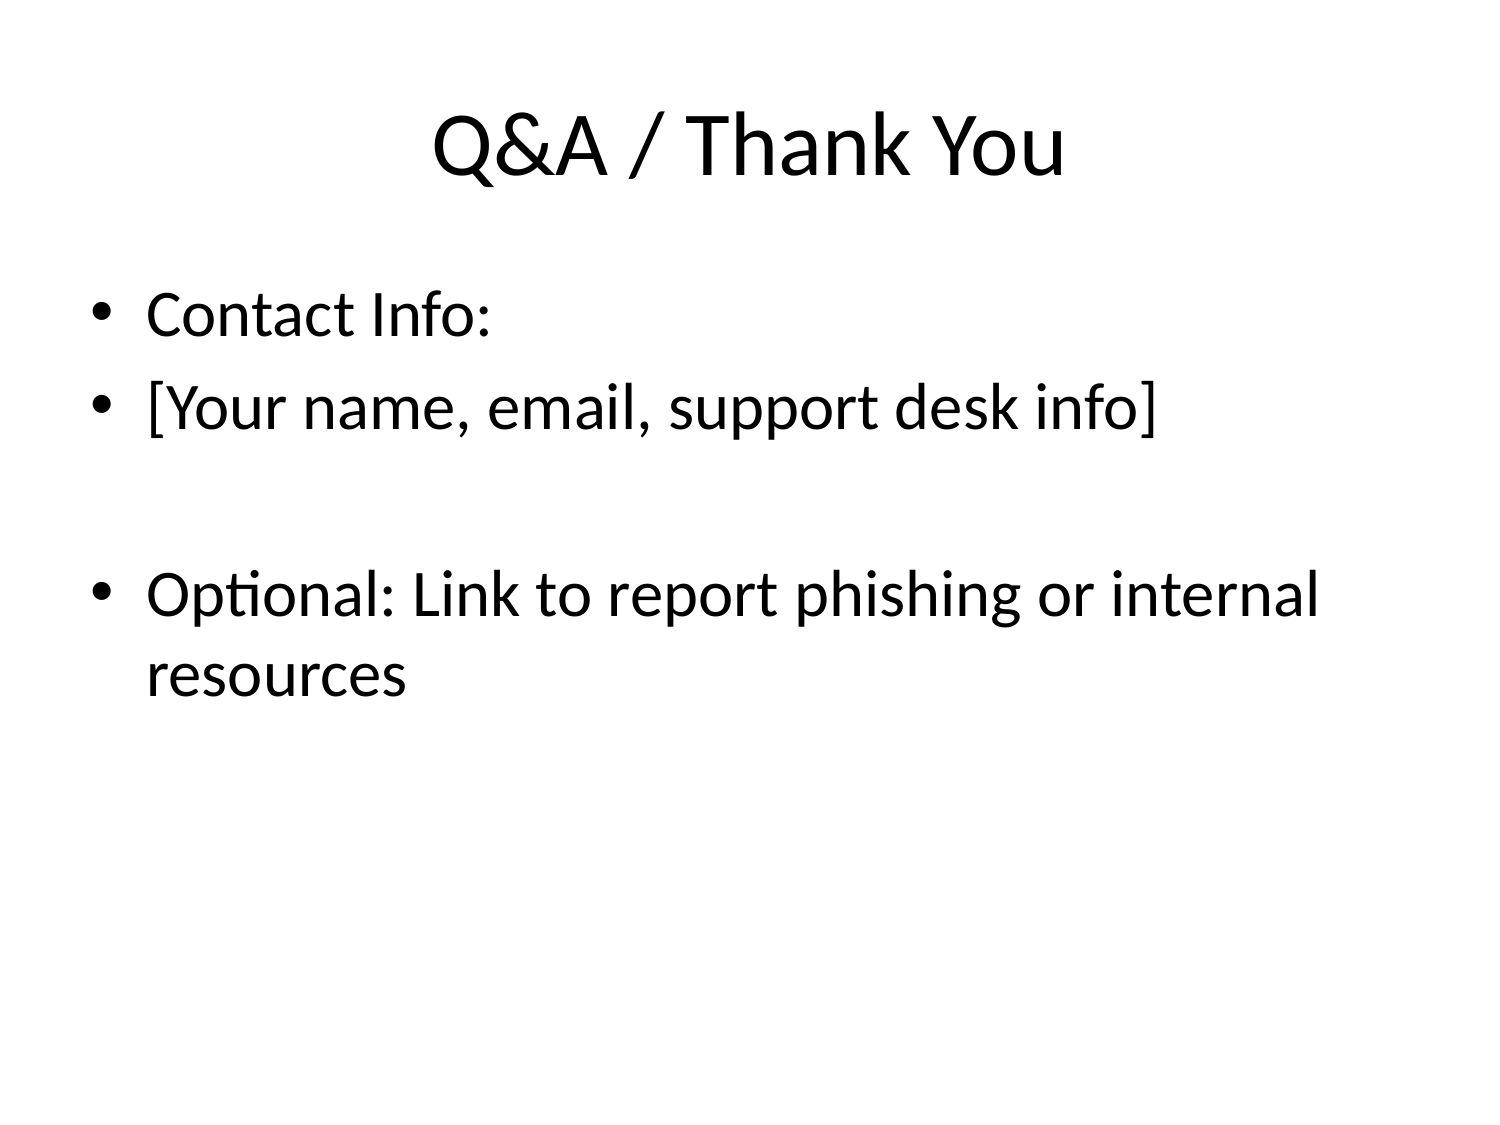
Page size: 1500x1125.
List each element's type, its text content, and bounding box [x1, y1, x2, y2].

list Contact Info: [Your name, email, support desk info] Optional: Link to report phishing or internal resources [75, 262, 1425, 1005]
title Q&A / Thank You [75, 45, 1425, 233]
